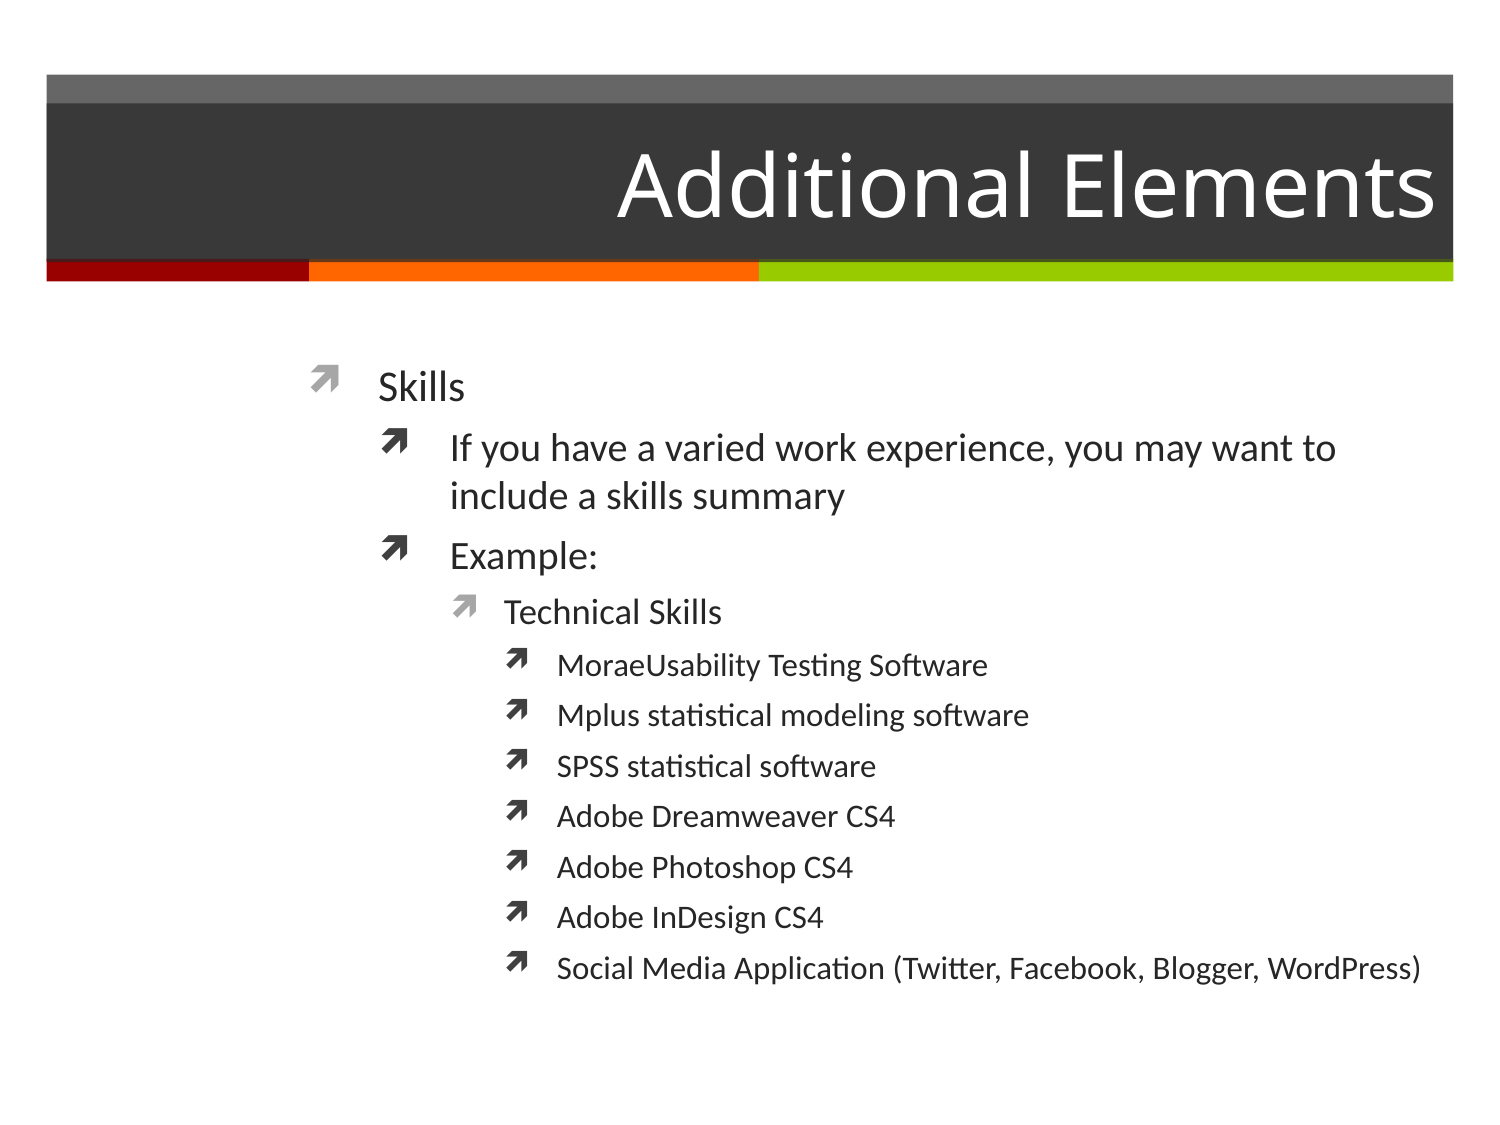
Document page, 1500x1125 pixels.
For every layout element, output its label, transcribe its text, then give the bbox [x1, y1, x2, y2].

title Additional Elements [46, 103, 1454, 263]
list Skills If you have a varied work experience, you may want to include a skills summary Example: Technical Skills MoraeUsability Testing Software Mplus statistical modeling software SPSS statistical software Adobe Dreamweaver CS4 Adobe Photoshop CS4 Adobe InDesign CS4 Social Media Application (Twitter, Facebook, Blogger, WordPress) [292, 350, 1454, 1005]
